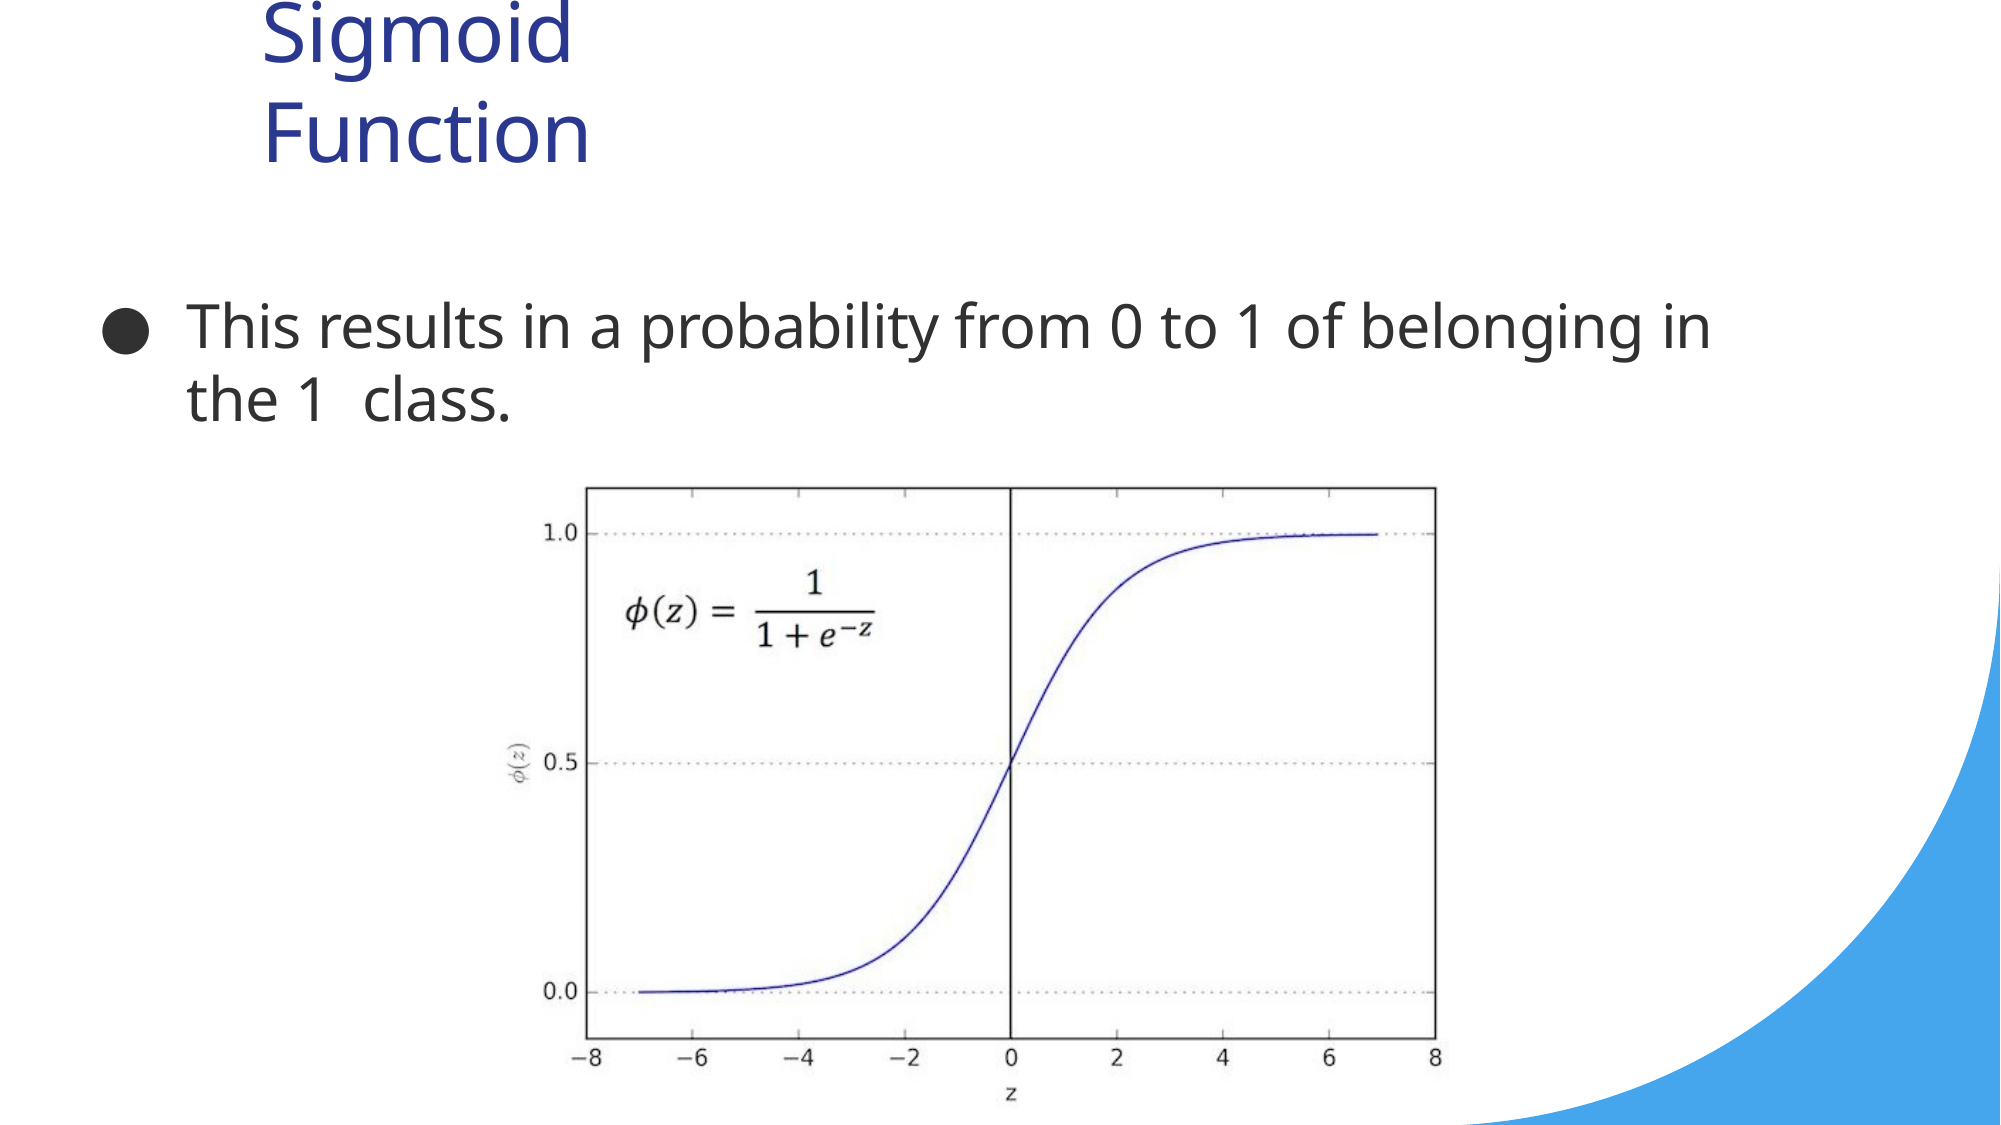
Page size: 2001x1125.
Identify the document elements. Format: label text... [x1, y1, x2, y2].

text_box This results in a probability from 0 to 1 of belonging in the 1 class. [97, 282, 1798, 434]
title Sigmoid Function [258, 0, 911, 179]
picture [497, 482, 1449, 1110]
